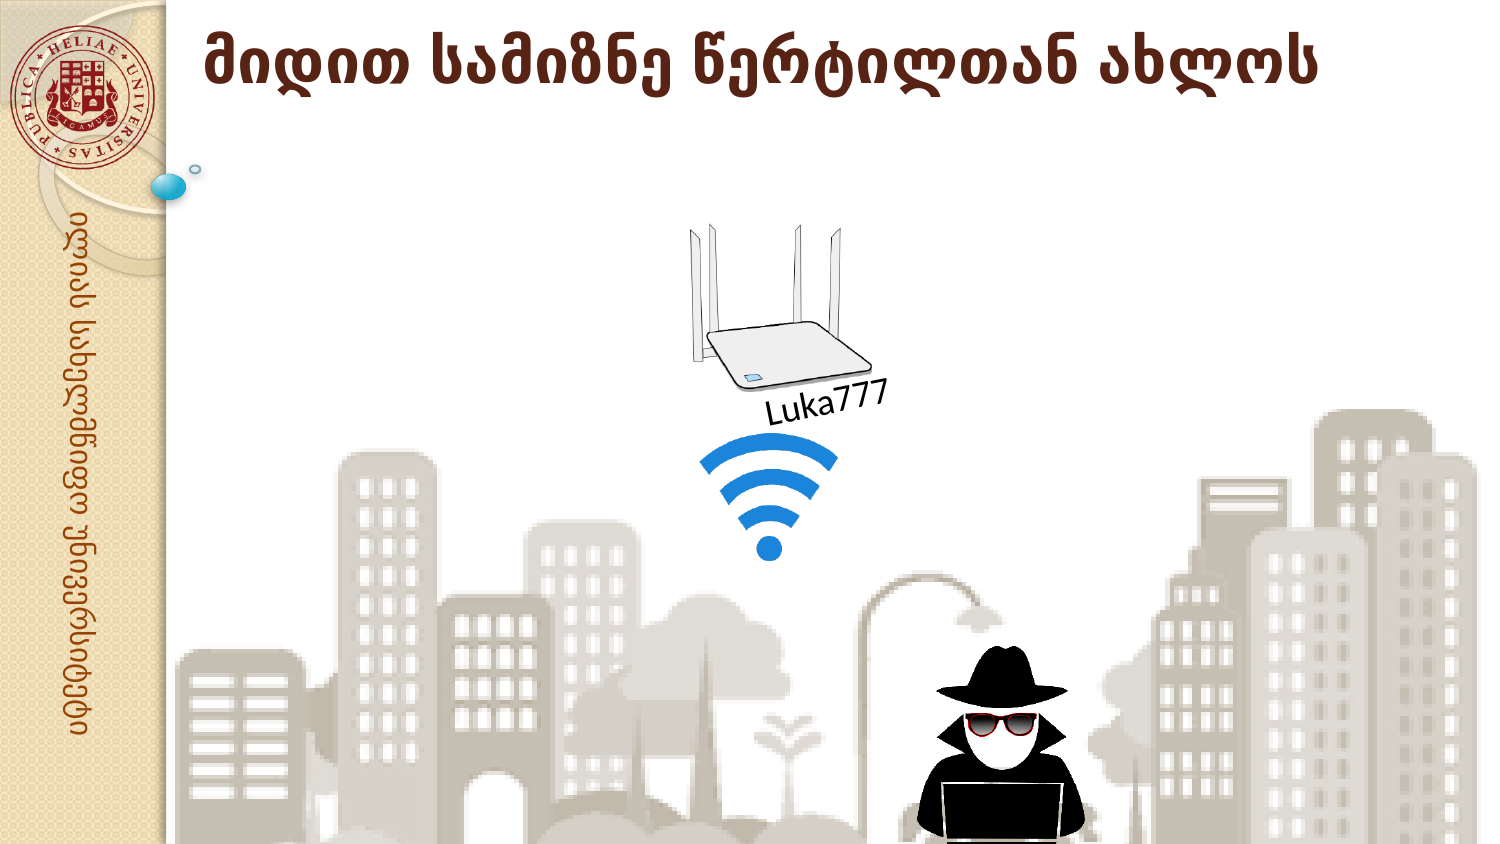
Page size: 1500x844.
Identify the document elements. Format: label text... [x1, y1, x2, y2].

title მიდით სამიზნე წერტილთან ახლოს [187, 5, 1463, 104]
text_box ილიას სახელმწიფო უნივერსიტეტი [56, 196, 110, 812]
picture [170, 409, 1500, 844]
text_box Luka777 [747, 352, 921, 406]
picture [8, 22, 157, 173]
picture [689, 223, 872, 392]
